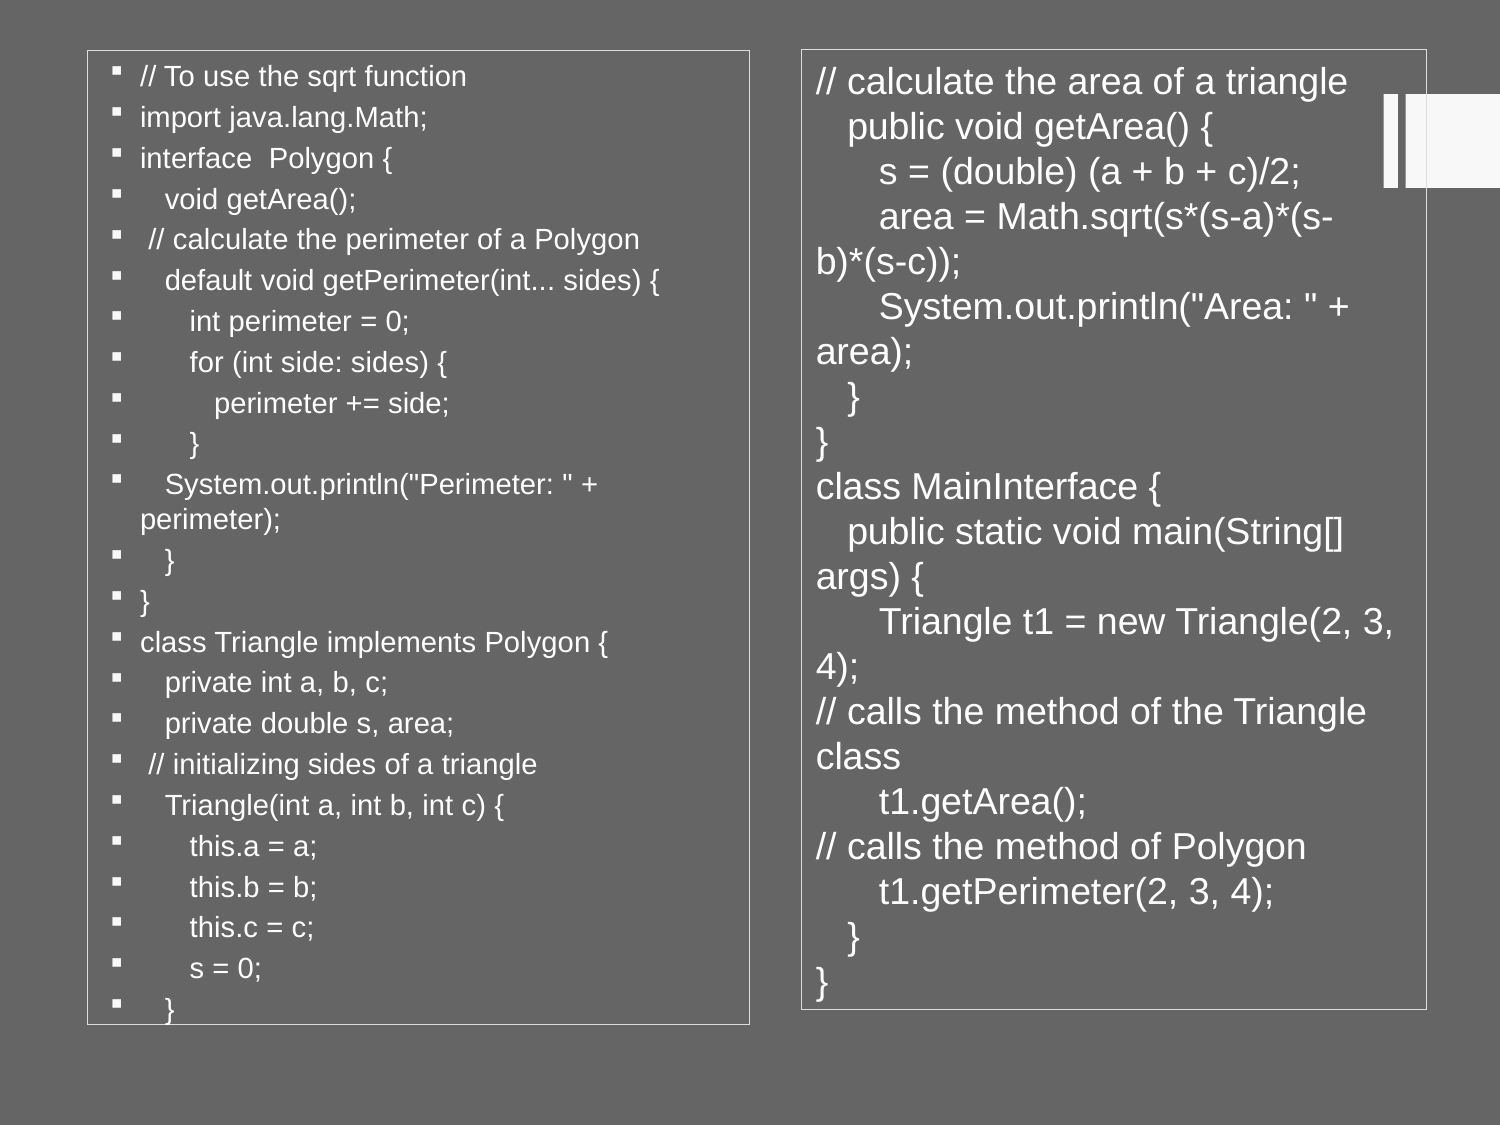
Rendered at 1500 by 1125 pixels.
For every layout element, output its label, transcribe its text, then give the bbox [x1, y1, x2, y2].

text_box // calculate the area of a triangle public void getArea() { s = (double) (a + b + c)/2; area = Math.sqrt(s*(s-a)*(s-b)*(s-c)); System.out.println("Area: " + area); } } class MainInterface { public static void main(String[] args) { Triangle t1 = new Triangle(2, 3, 4); // calls the method of the Triangle class t1.getArea(); // calls the method of Polygon t1.getPerimeter(2, 3, 4); } } [801, 49, 1427, 1010]
list // To use the sqrt function import java.lang.Math; interface Polygon { void getArea(); // calculate the perimeter of a Polygon default void getPerimeter(int... sides) { int perimeter = 0; for (int side: sides) { perimeter += side; } System.out.println("Perimeter: " + perimeter); } } class Triangle implements Polygon { private int a, b, c; private double s, area; // initializing sides of a triangle Triangle(int a, int b, int c) { this.a = a; this.b = b; this.c = c; s = 0; } [87, 50, 750, 1025]
